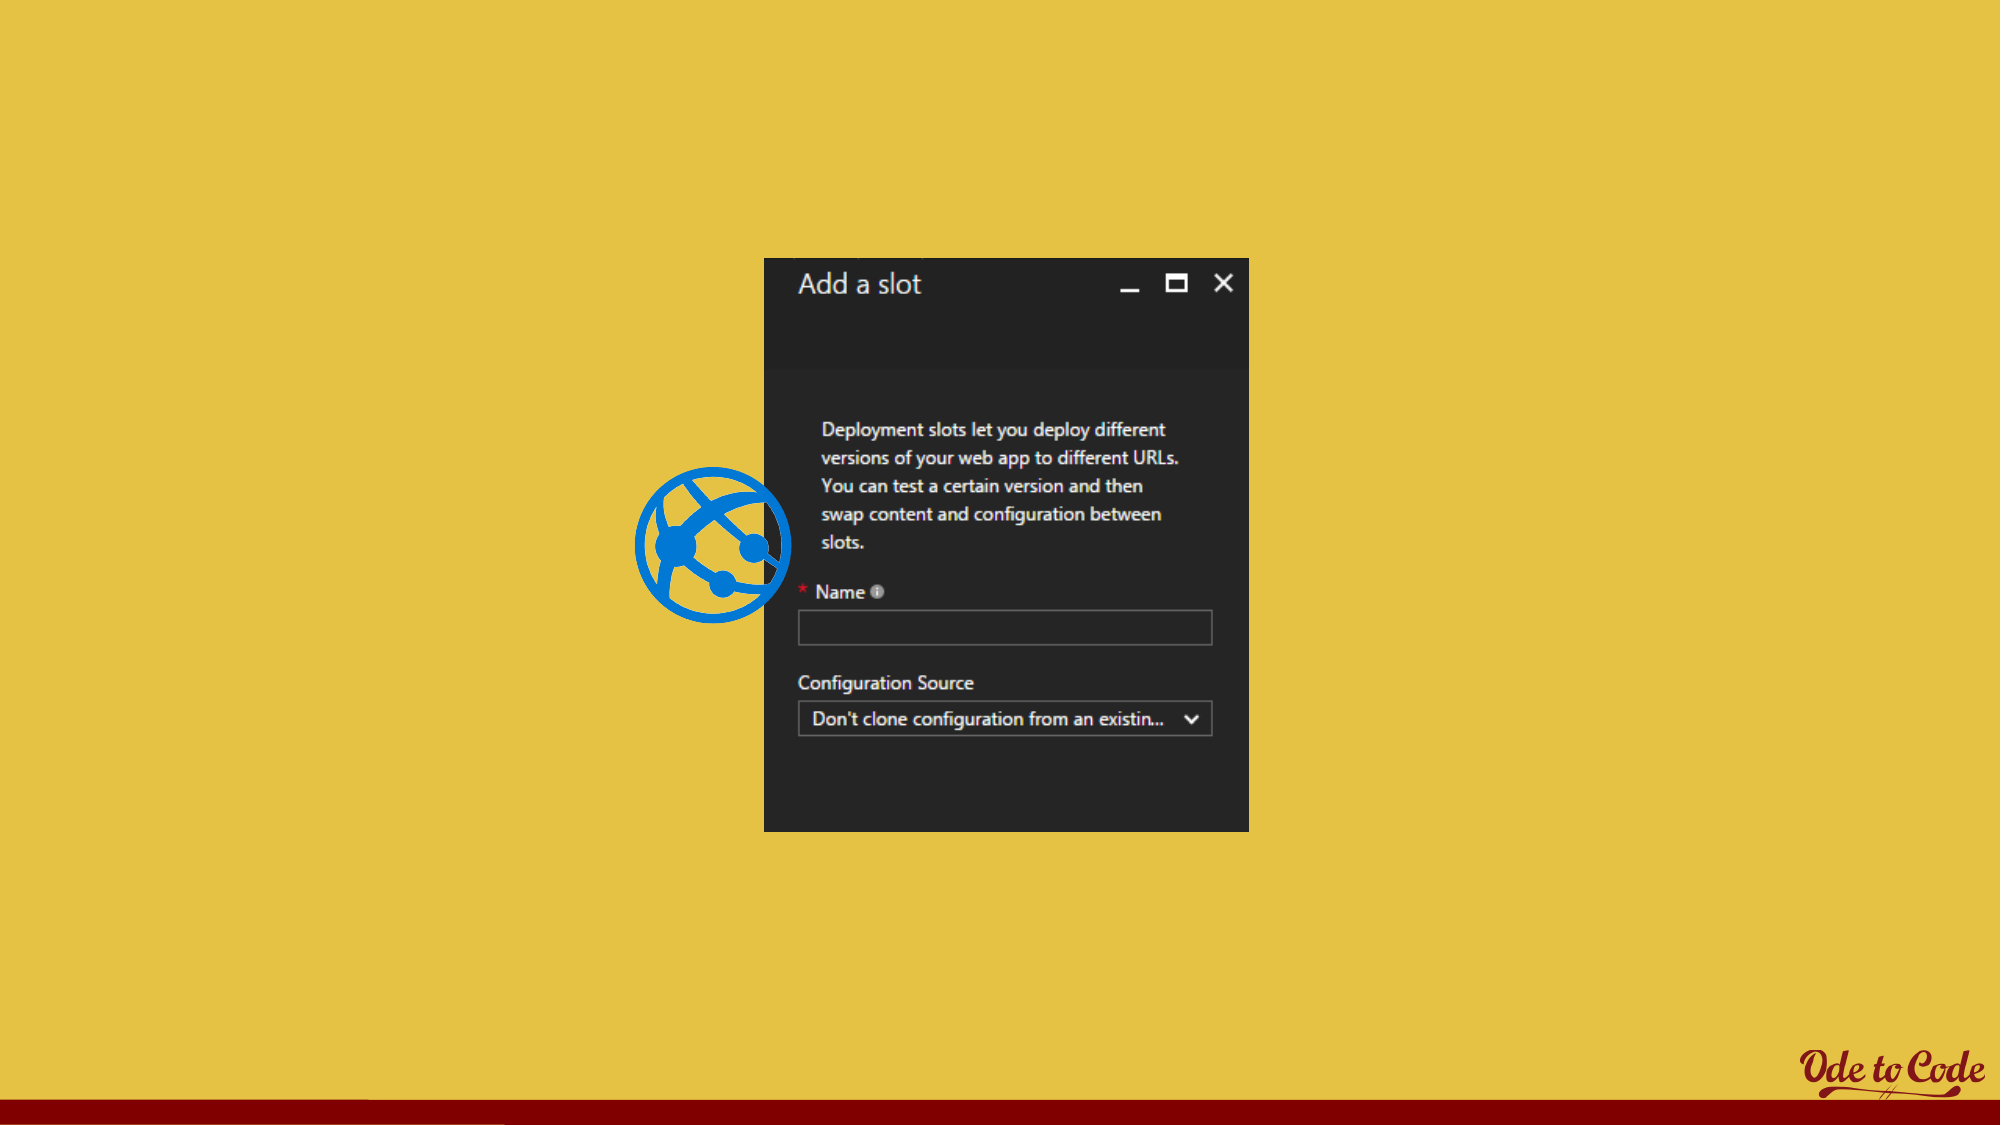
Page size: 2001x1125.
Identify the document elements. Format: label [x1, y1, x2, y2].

picture [1800, 1050, 1985, 1100]
picture [634, 258, 1249, 832]
